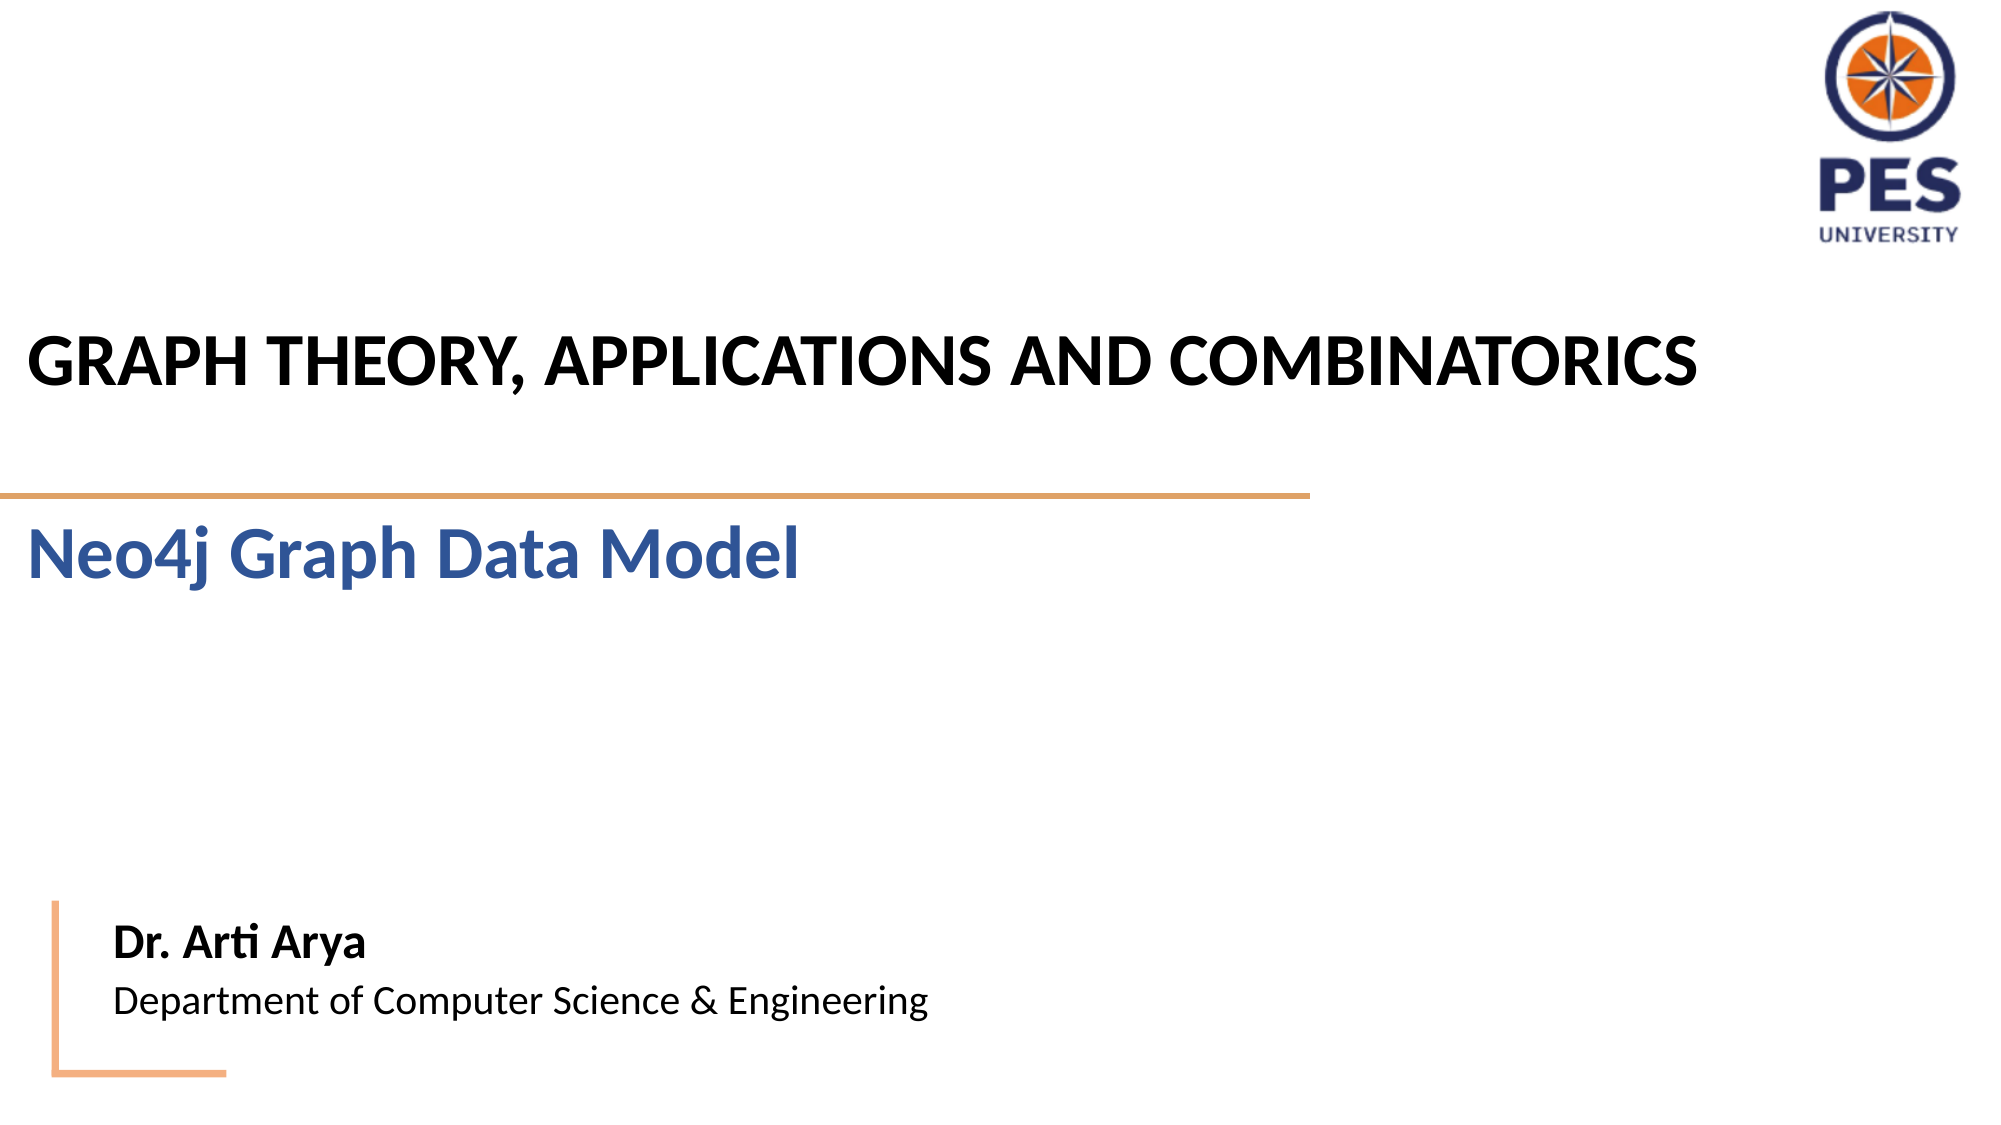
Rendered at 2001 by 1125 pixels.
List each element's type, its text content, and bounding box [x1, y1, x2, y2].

text_box Neo4j Graph Data Model [12, 504, 1243, 602]
text_box Department of Computer Science & Engineering [230, 965, 1329, 1032]
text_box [51, 900, 227, 1078]
picture [1784, 0, 2000, 277]
text_box Dr. Arti Arya [227, 900, 1329, 965]
text_box GRAPH THEORY, APPLICATIONS AND COMBINATORICS [12, 303, 1740, 410]
